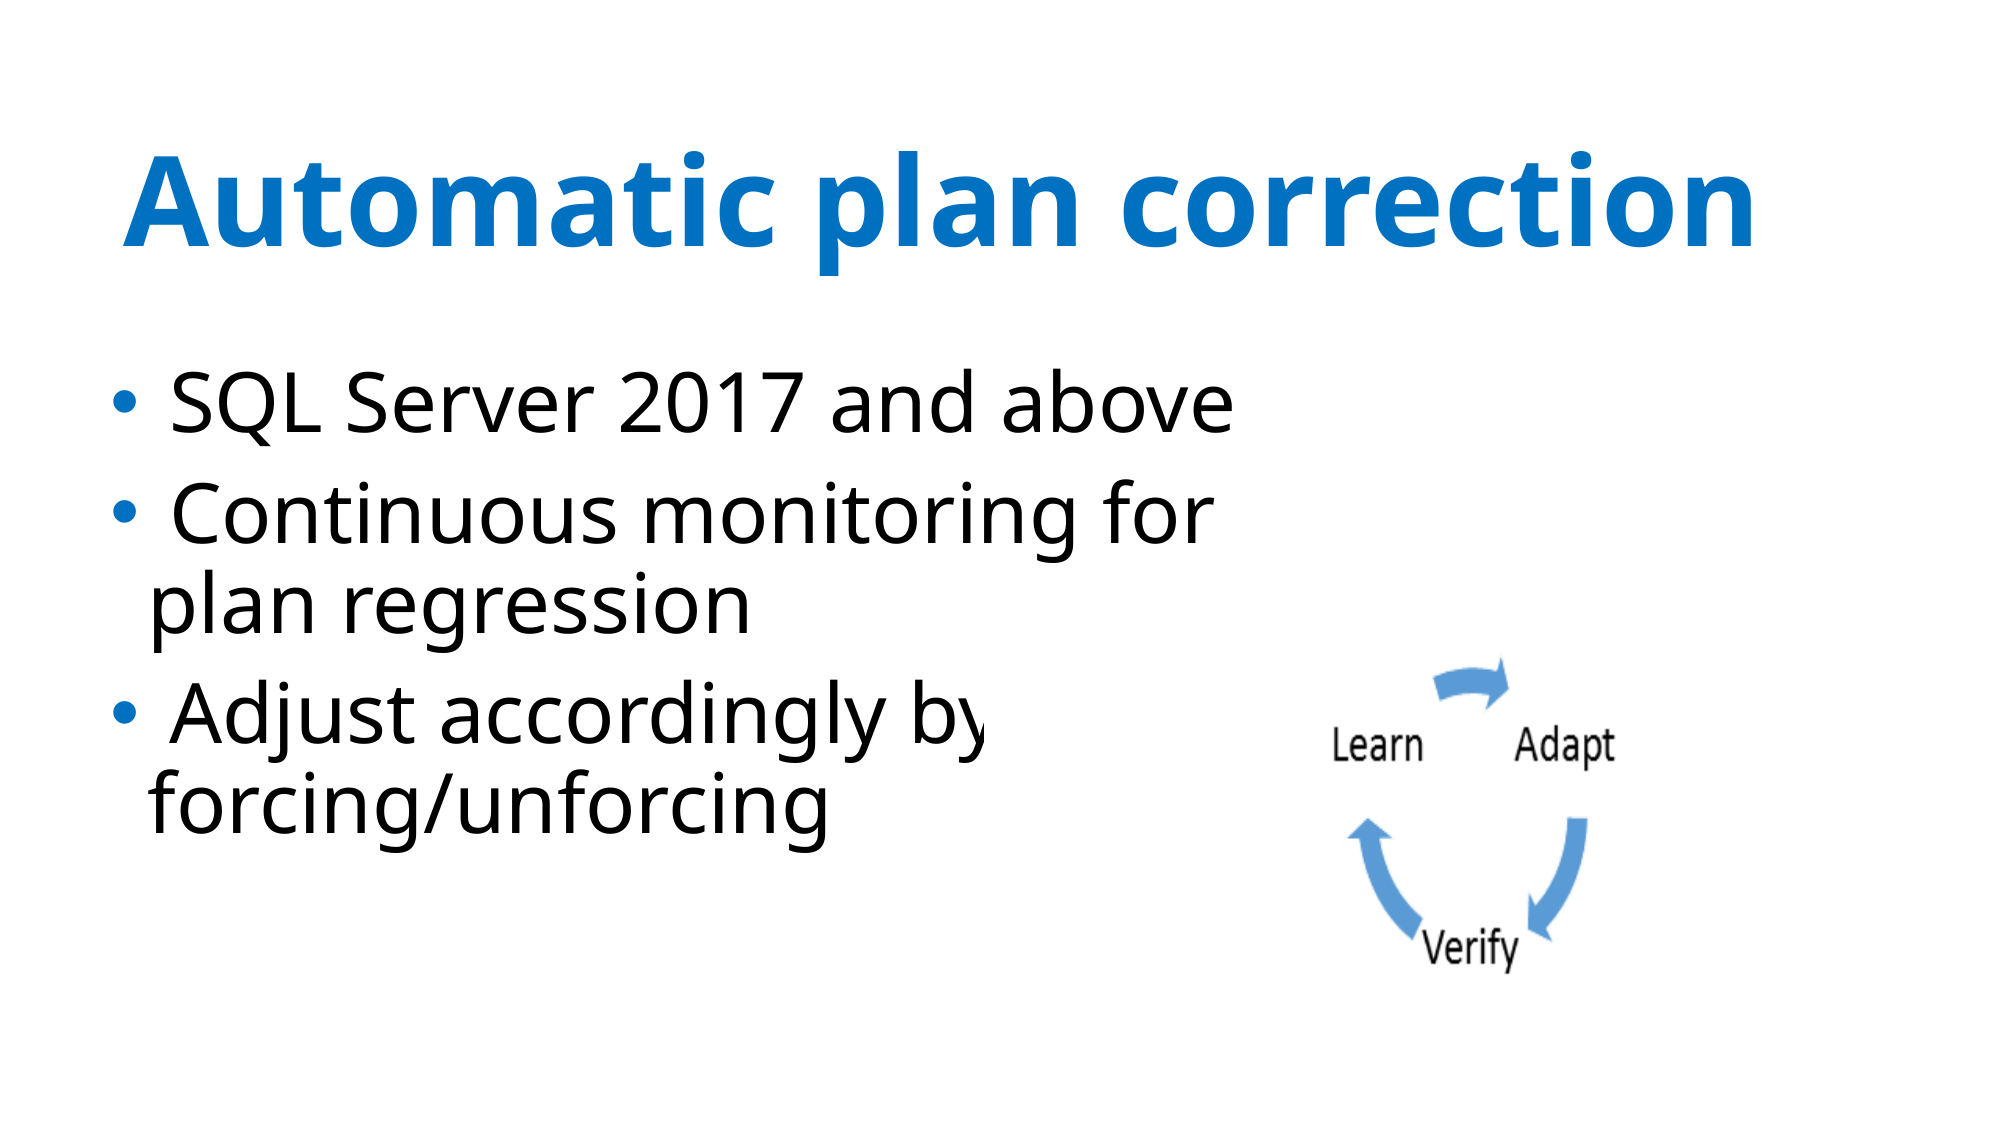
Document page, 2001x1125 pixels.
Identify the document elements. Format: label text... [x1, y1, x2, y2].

list SQL Server 2017 and above Continuous monitoring for plan regression Adjust accordingly by forcing/unforcing [94, 352, 1356, 982]
title Automatic plan correction [108, 97, 1834, 316]
picture [984, 648, 1960, 1020]
